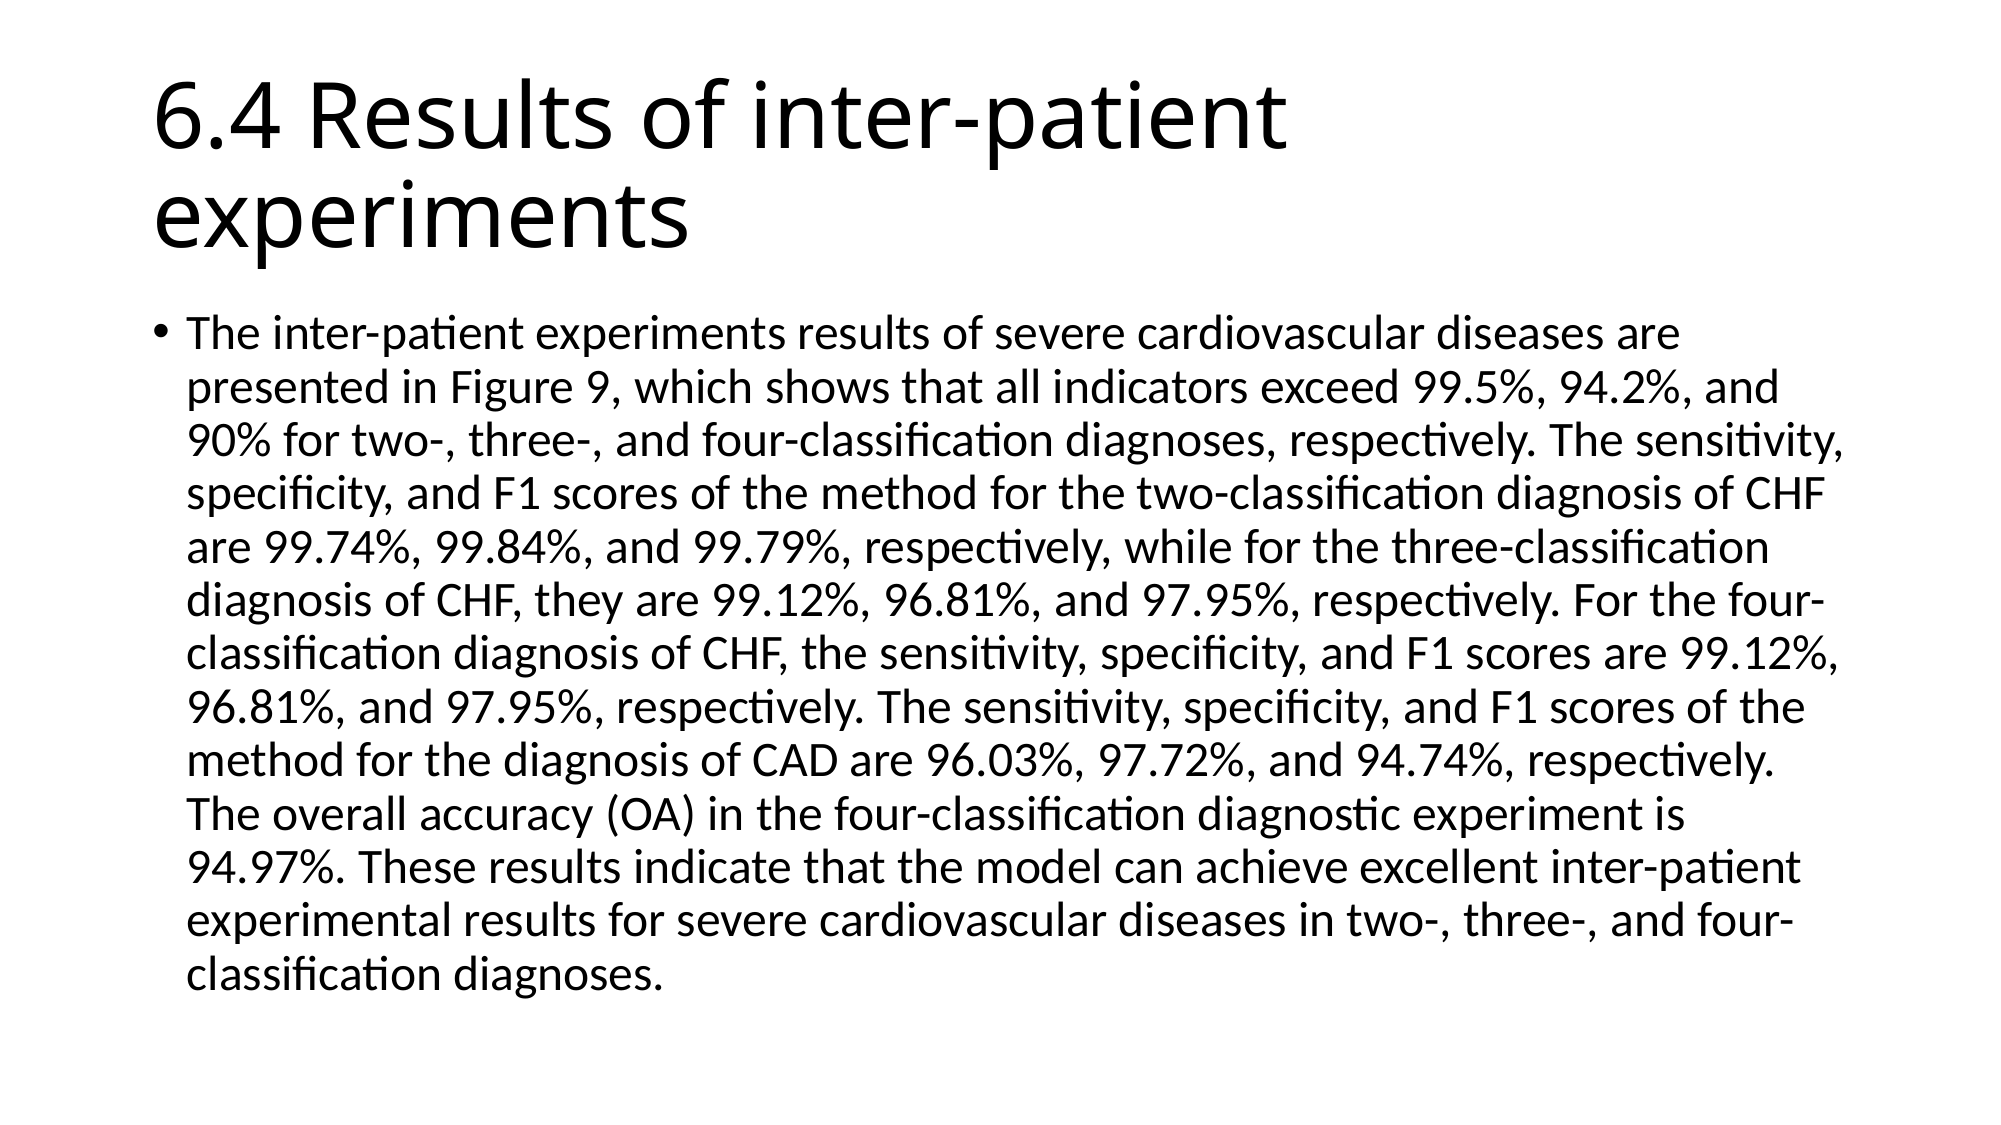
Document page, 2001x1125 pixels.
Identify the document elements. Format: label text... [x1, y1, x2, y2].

title 6.4 Results of inter-patient experiments [137, 59, 1863, 278]
list The inter-patient experiments results of severe cardiovascular diseases are presented in Figure 9, which shows that all indicators exceed 99.5%, 94.2%, and 90% for two-, three-, and four-classification diagnoses, respectively. The sensitivity, specificity, and F1 scores of the method for the two-classification diagnosis of CHF are 99.74%, 99.84%, and 99.79%, respectively, while for the three-classification diagnosis of CHF, they are 99.12%, 96.81%, and 97.95%, respectively. For the four-classification diagnosis of CHF, the sensitivity, specificity, and F1 scores are 99.12%, 96.81%, and 97.95%, respectively. The sensitivity, specificity, and F1 scores of the method for the diagnosis of CAD are 96.03%, 97.72%, and 94.74%, respectively. The overall accuracy (OA) in the four-classification diagnostic experiment is 94.97%. These results indicate that the model can achieve excellent inter-patient experimental results for severe cardiovascular diseases in two-, three-, and four-classification diagnoses. [137, 299, 1863, 1014]
